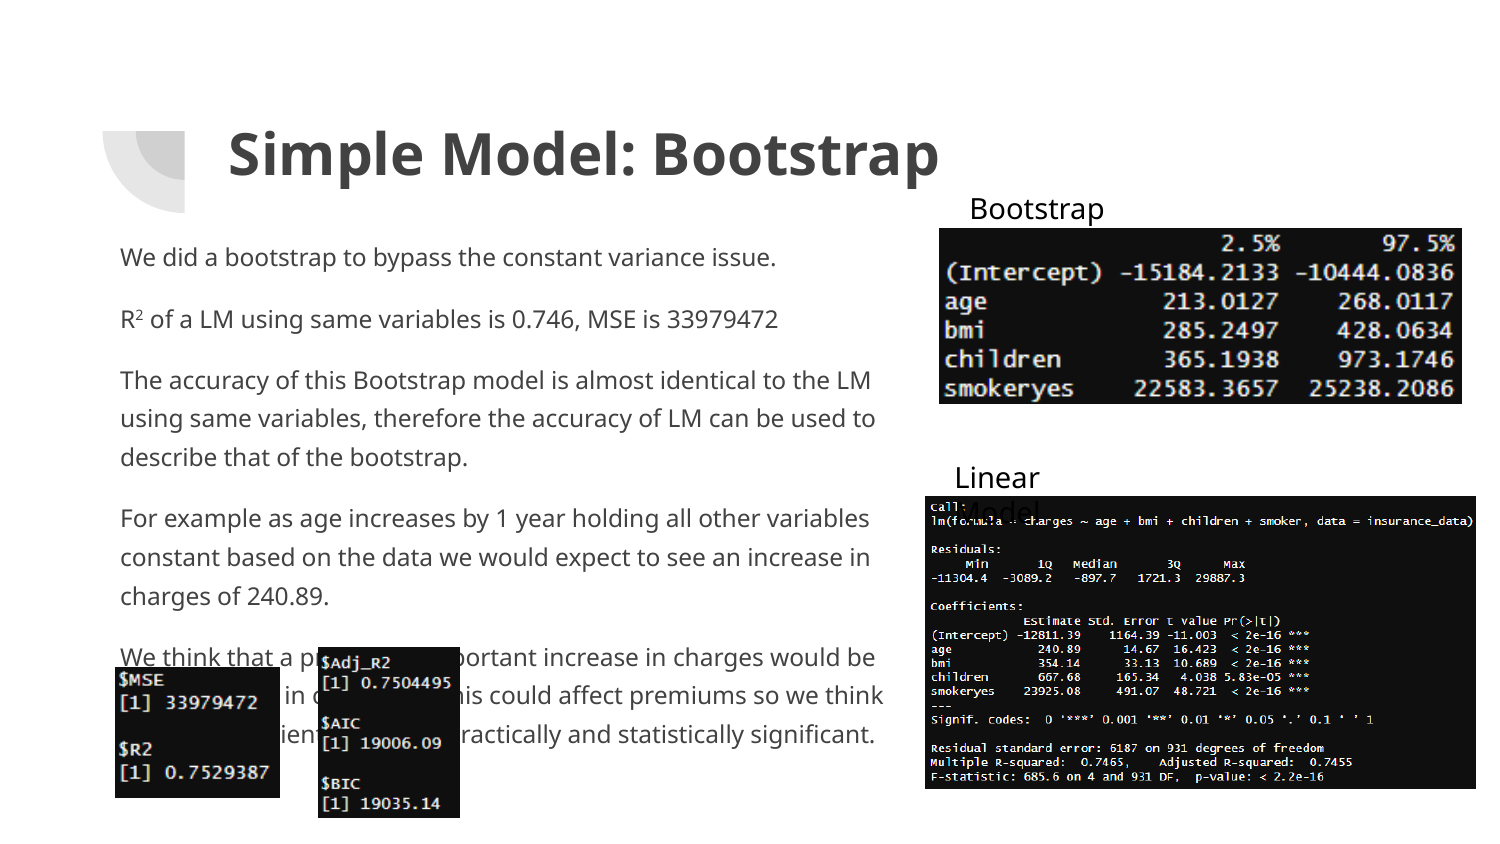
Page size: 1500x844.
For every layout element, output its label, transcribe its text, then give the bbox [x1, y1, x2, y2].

picture [925, 495, 1476, 789]
list We did a bootstrap to bypass the constant variance issue. R2 of a LM using same variables is 0.746, MSE is 33979472 The accuracy of this Bootstrap model is almost identical to the LM using same variables, therefore the accuracy of LM can be used to describe that of the bootstrap. For example as age increases by 1 year holding all other variables constant based on the data we would expect to see an increase in charges of 240.89. We think that a practically important increase in charges would be $100 increase in charges as this could affect premiums so we think that all coefficients are both practically and statistically significant. [105, 220, 926, 768]
picture [939, 227, 1462, 405]
text_box Bootstrap [954, 175, 1161, 221]
text_box Linear Model [939, 444, 1146, 490]
picture [317, 647, 461, 819]
picture [115, 667, 280, 799]
title Simple Model: Bootstrap [213, 98, 1368, 263]
